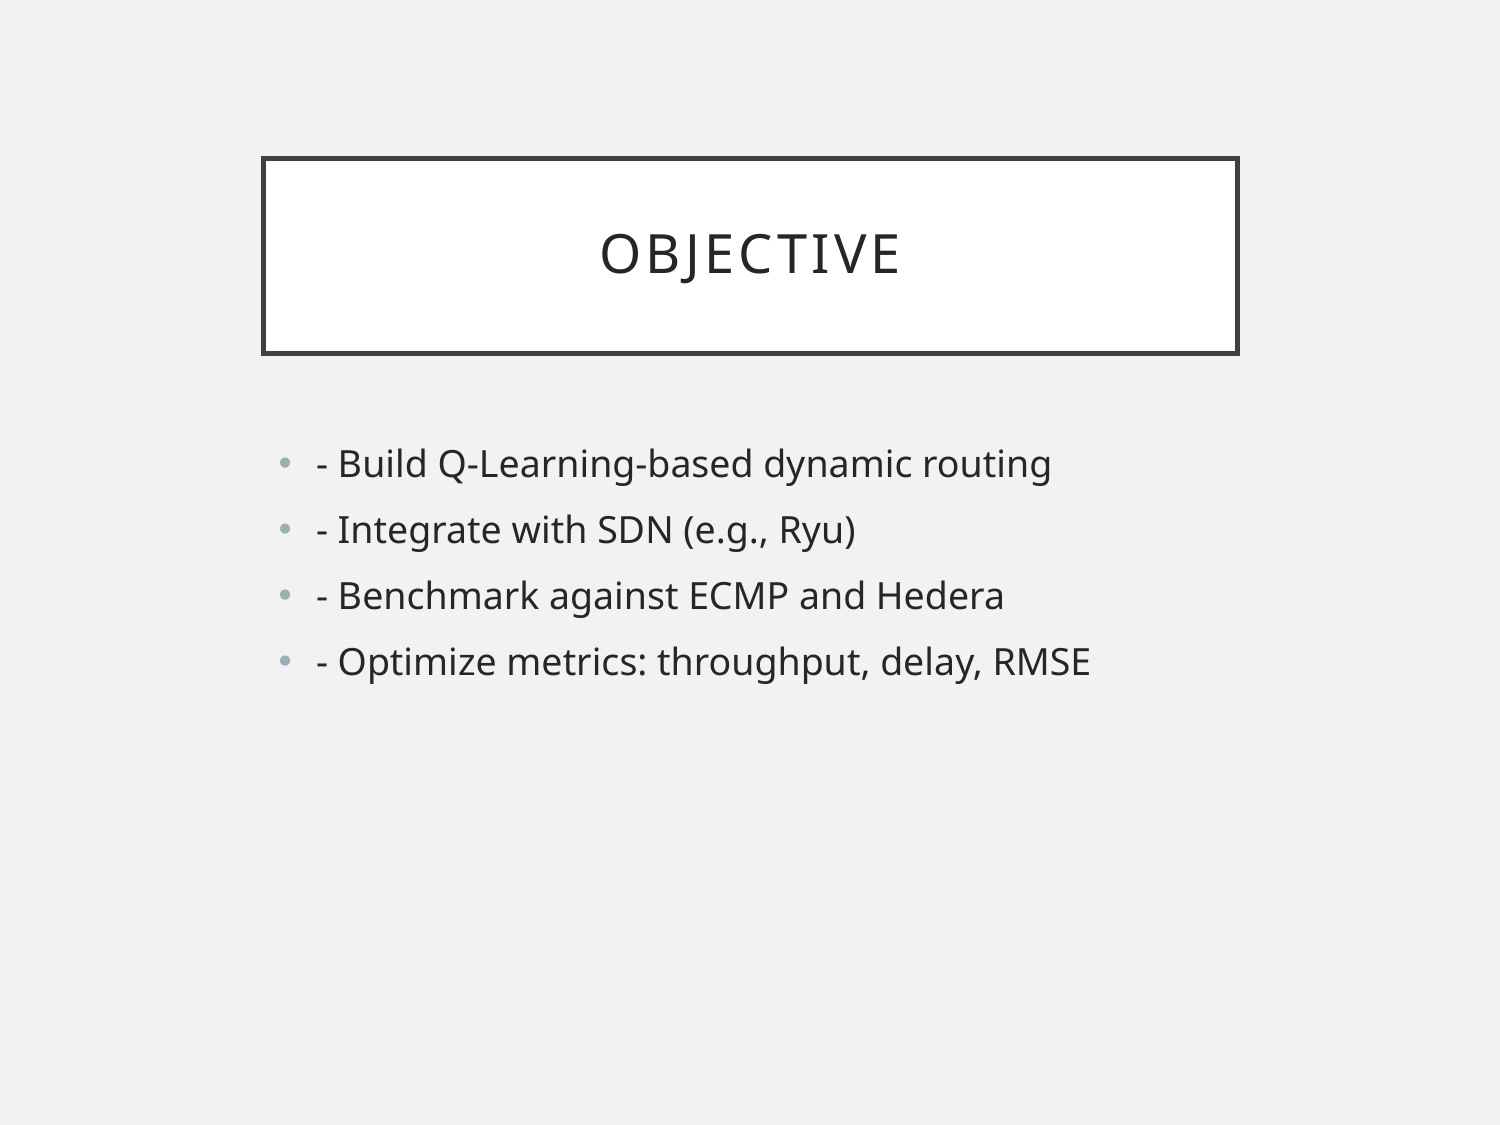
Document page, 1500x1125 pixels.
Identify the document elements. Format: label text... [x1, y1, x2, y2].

list - Build Q-Learning-based dynamic routing - Integrate with SDN (e.g., Ryu) - Benchmark against ECMP and Hedera - Optimize metrics: throughput, delay, RMSE [263, 432, 1238, 942]
title Objective [261, 156, 1240, 356]
